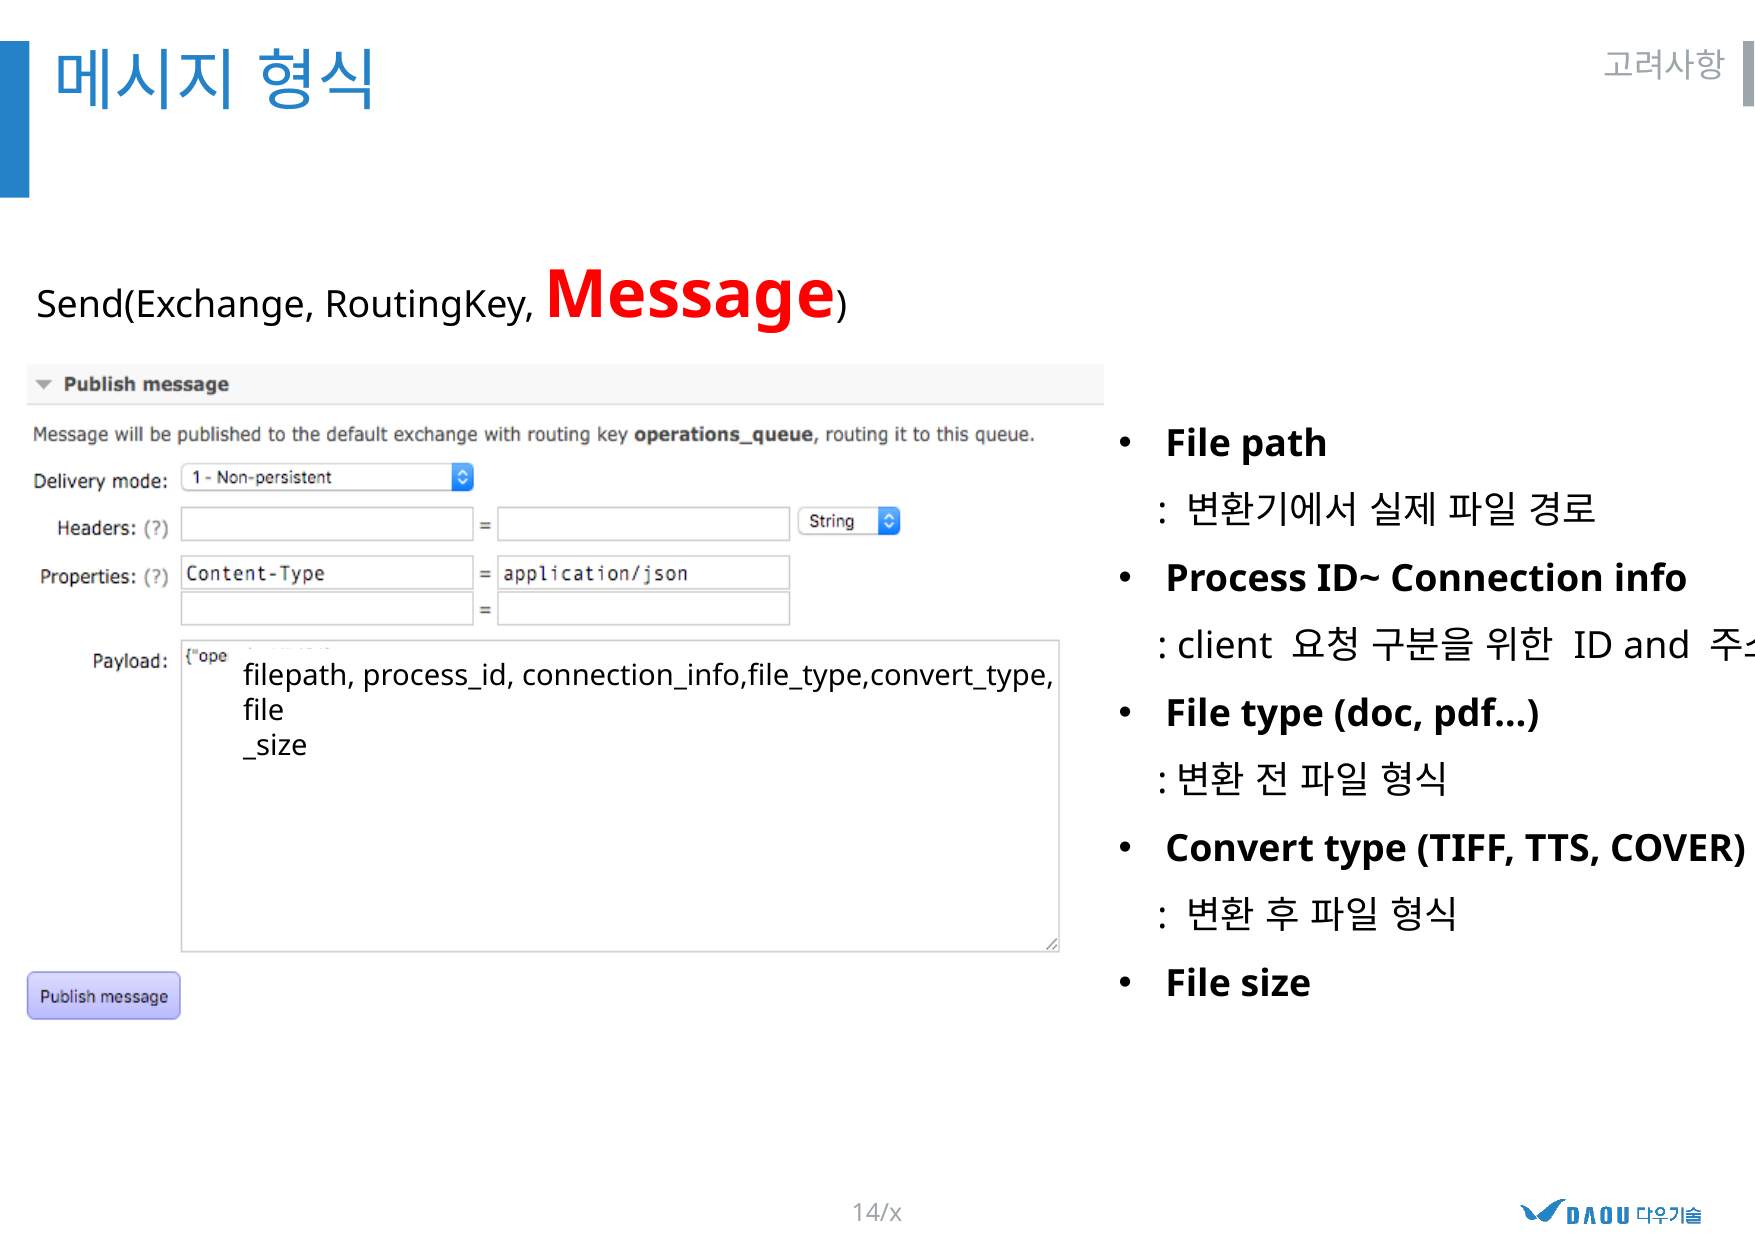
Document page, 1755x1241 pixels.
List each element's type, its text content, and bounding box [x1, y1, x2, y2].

text_box filepath, process_id, connection_info,file_type,convert_type, file _size [1104, 648, 1215, 769]
list 메시지 형식 [38, 39, 1344, 144]
text_box Send(Exchange, RoutingKey, Message) [11, 243, 915, 338]
picture [1519, 1199, 1701, 1224]
text_box File path : 변환기에서 실제 파일 경로 Process ID~ Connection info : client 요청 구분을 위한 ID and 주소 File type (doc, pdf…) :변환 전 파일 형식 Convert type (TIFF, TTS, COVER) : 변환 후 파일 형식 File size [1104, 377, 1755, 1023]
picture [11, 349, 1104, 1031]
list 고려사항 [1368, 41, 1741, 107]
